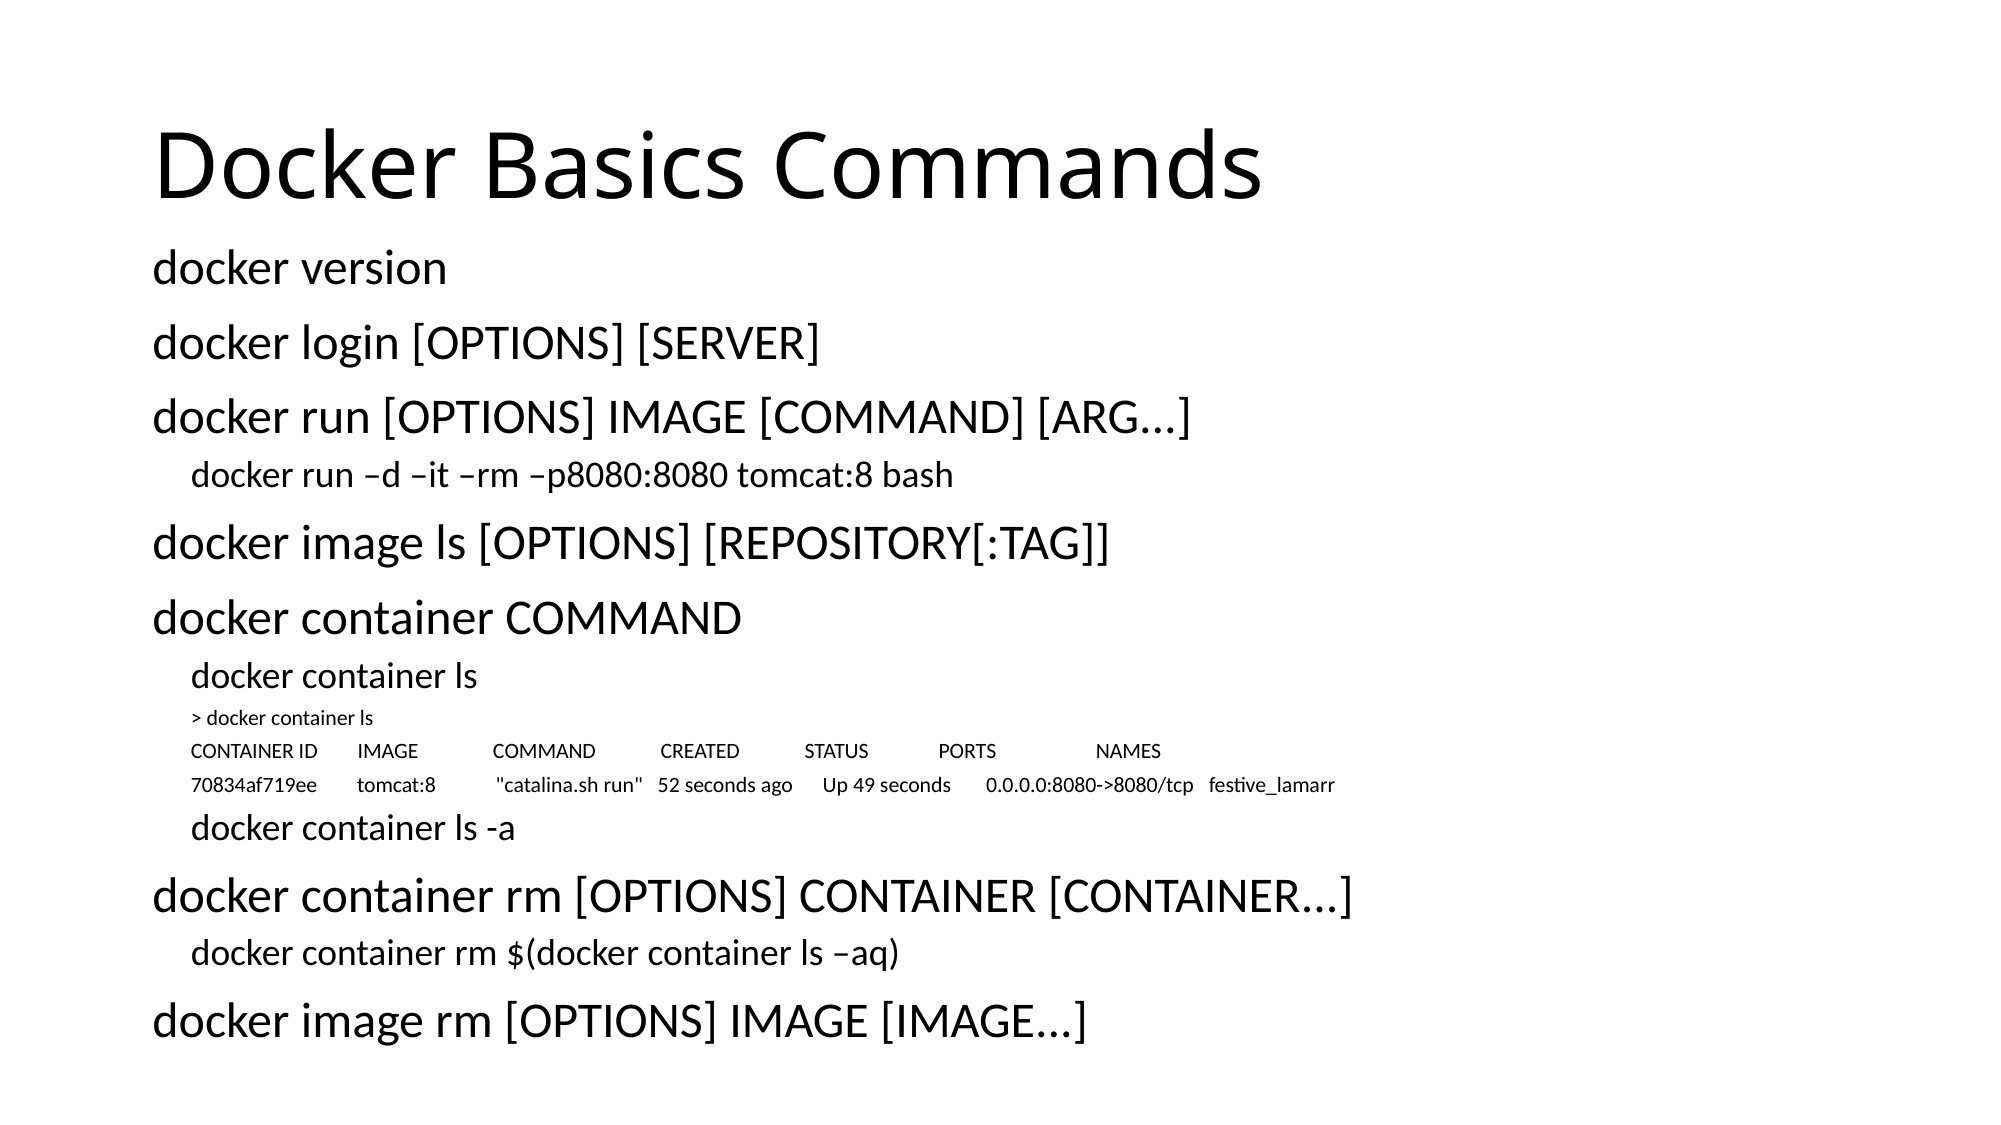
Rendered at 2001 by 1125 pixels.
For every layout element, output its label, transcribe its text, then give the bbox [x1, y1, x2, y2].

list docker version docker login [OPTIONS] [SERVER] docker run [OPTIONS] IMAGE [COMMAND] [ARG...] docker run –d –it –rm –p8080:8080 tomcat:8 bash docker image ls [OPTIONS] [REPOSITORY[:TAG]] docker container COMMAND docker container ls > docker container ls CONTAINER ID IMAGE COMMAND CREATED STATUS PORTS NAMES 70834af719ee tomcat:8 "catalina.sh run" 52 seconds ago Up 49 seconds 0.0.0.0:8080->8080/tcp festive_lamarr docker container ls -a docker container rm [OPTIONS] CONTAINER [CONTAINER...] docker container rm $(docker container ls –aq) docker image rm [OPTIONS] IMAGE [IMAGE...] [137, 233, 1863, 1063]
title Docker Basics Commands [137, 59, 1863, 233]
